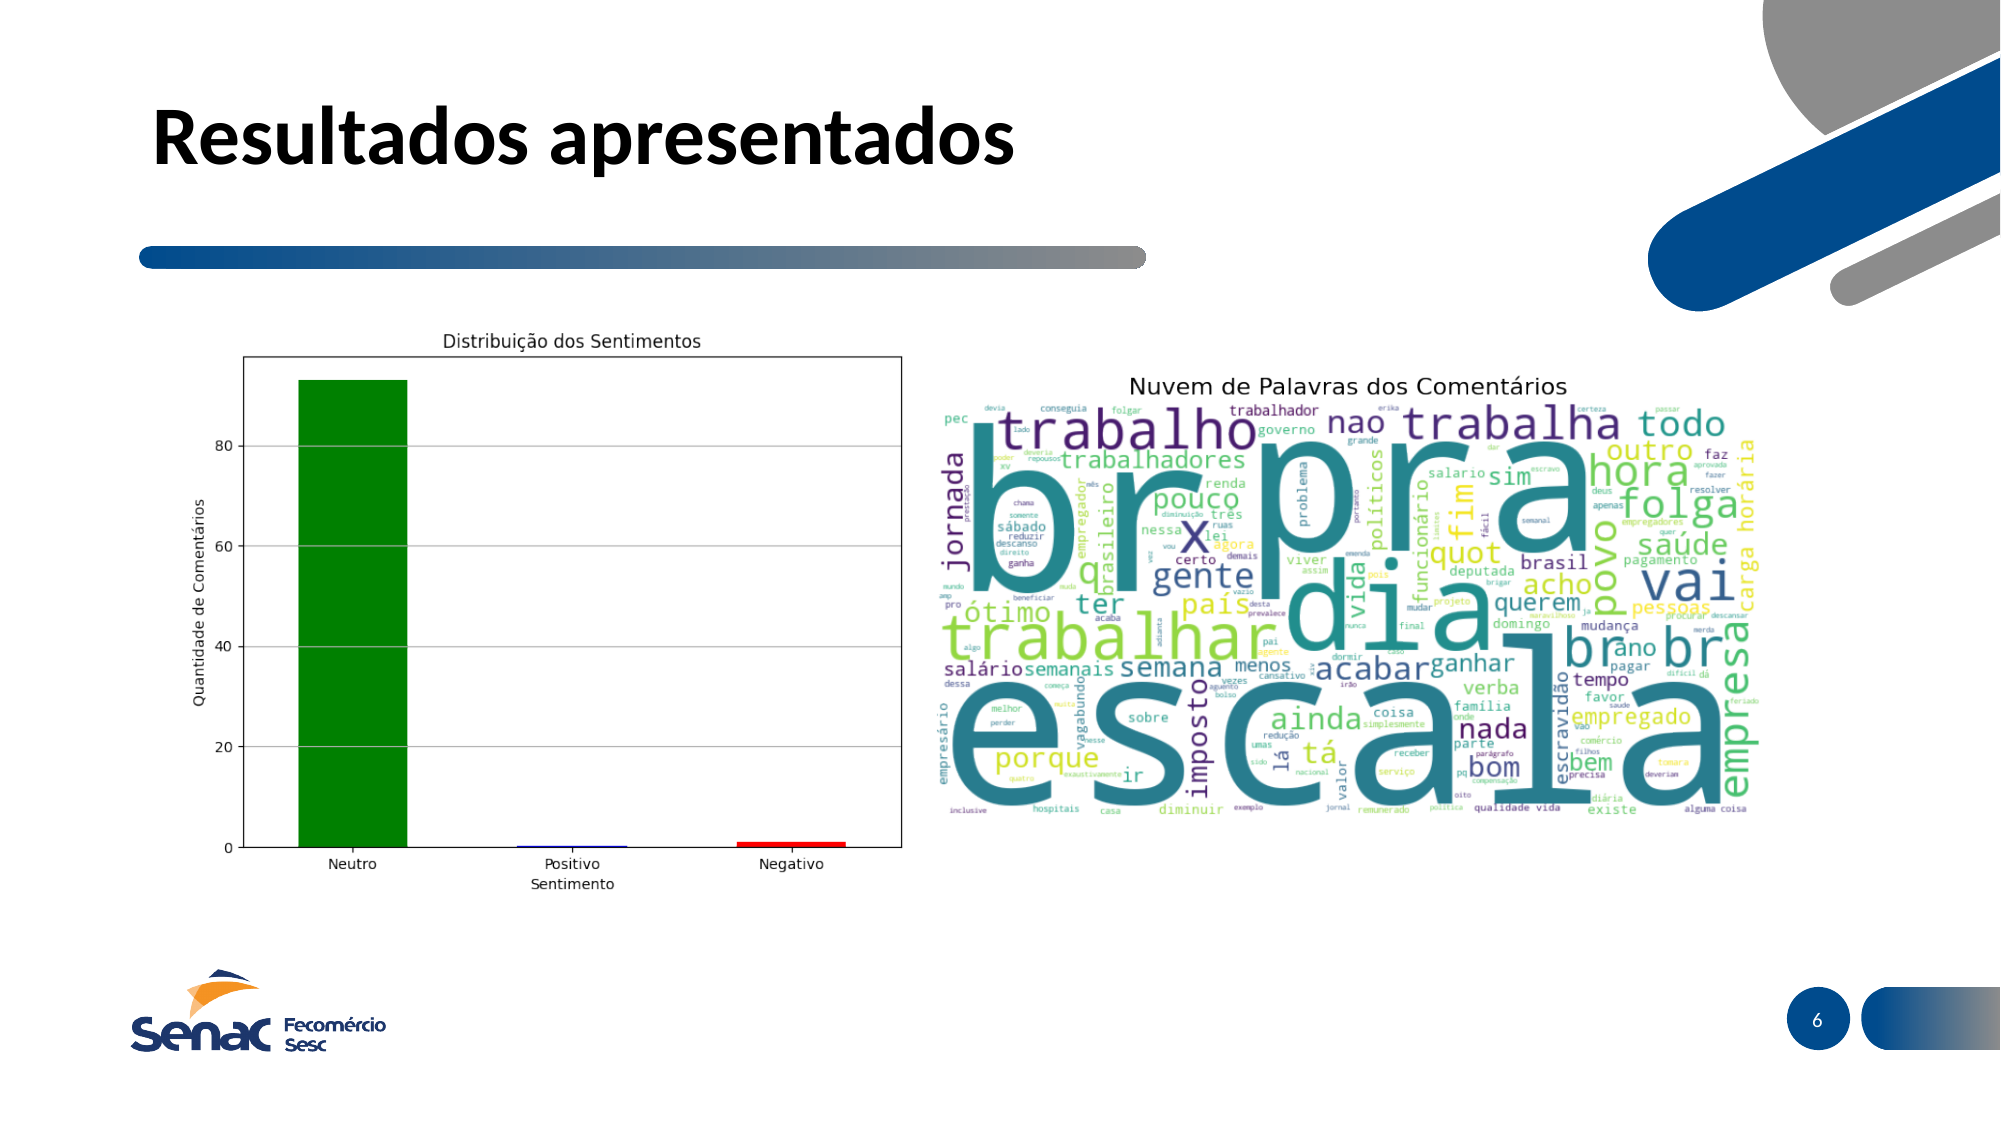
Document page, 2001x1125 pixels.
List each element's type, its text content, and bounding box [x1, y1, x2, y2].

title Resultados apresentados [137, 59, 1623, 215]
slide_number 6 [1772, 989, 1863, 1050]
picture [137, 280, 1789, 917]
picture [130, 969, 386, 1052]
